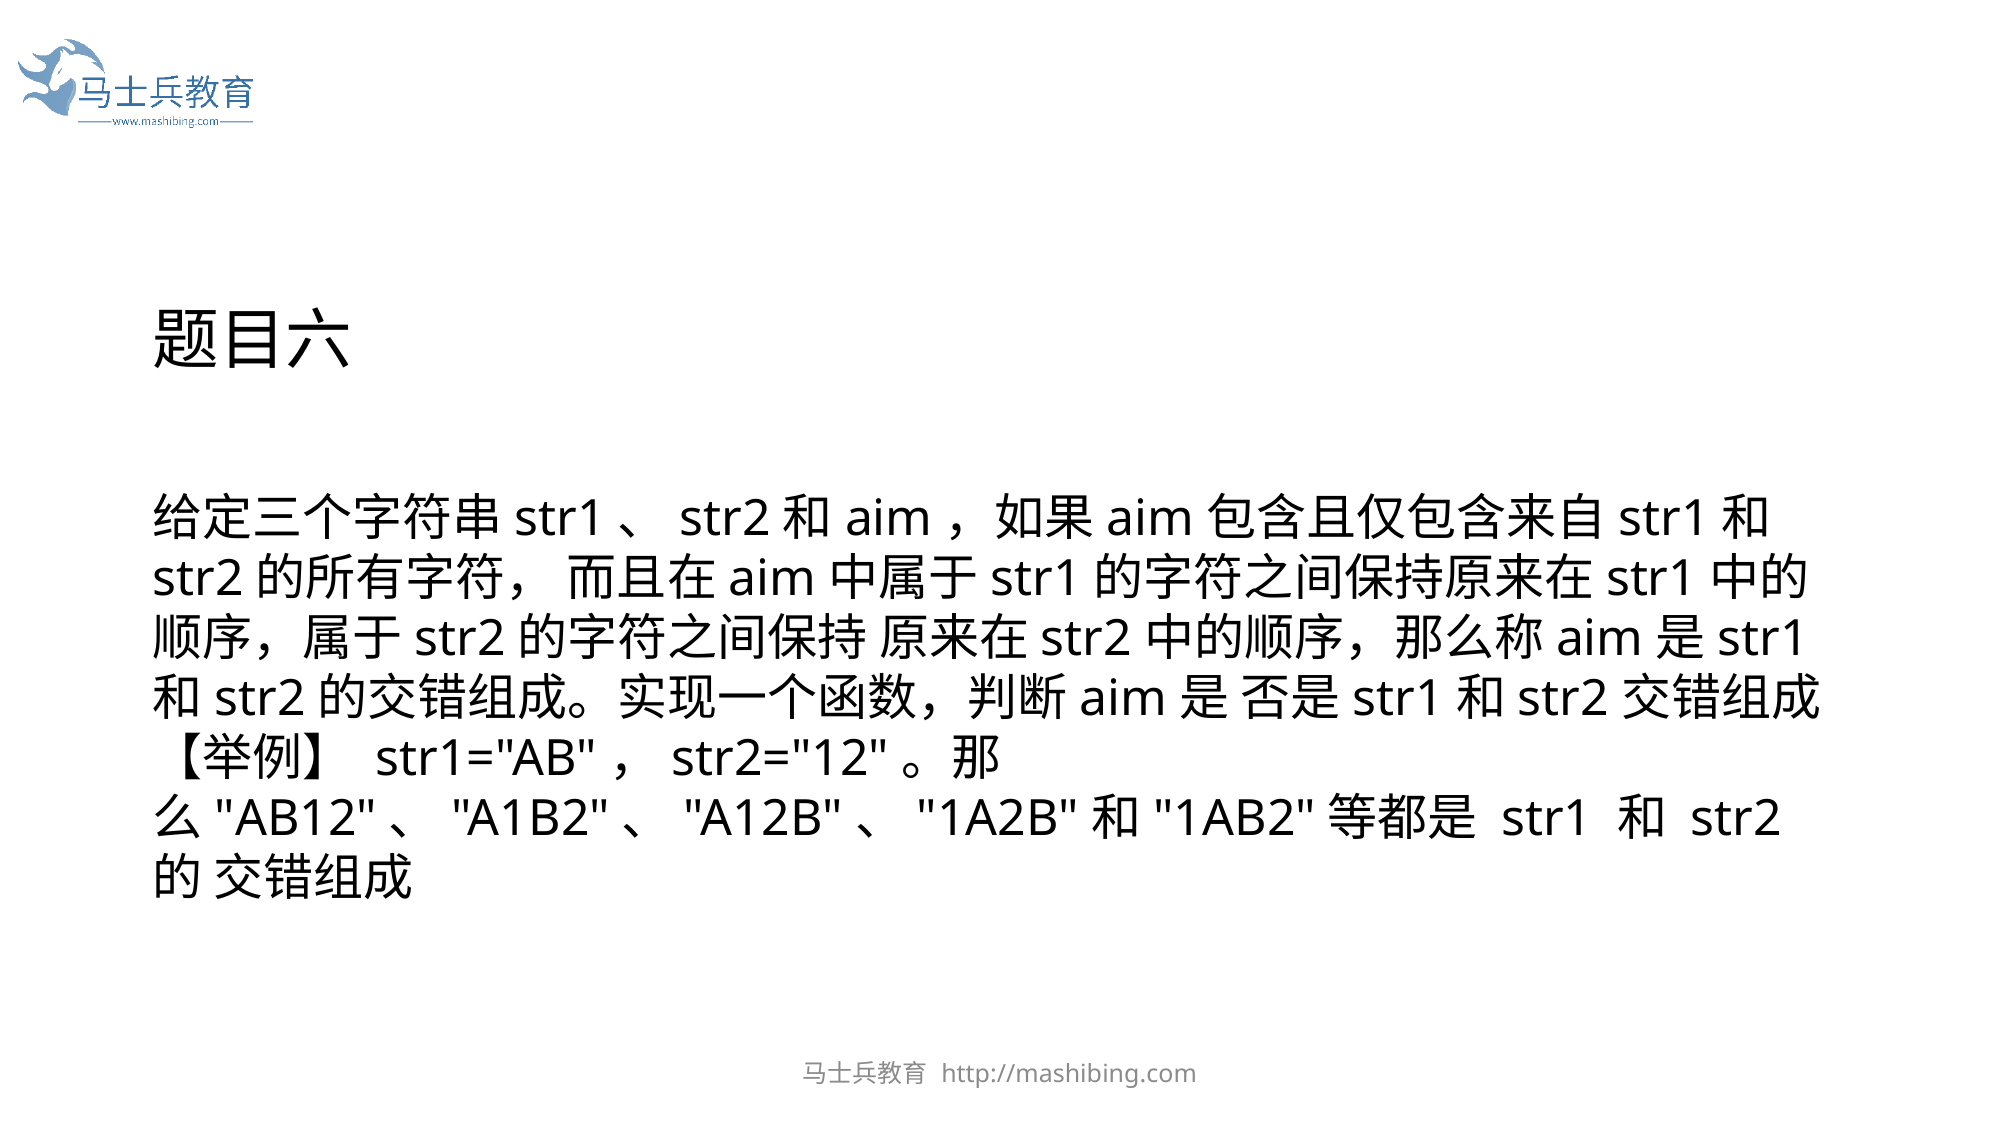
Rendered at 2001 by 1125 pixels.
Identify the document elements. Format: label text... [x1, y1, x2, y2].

title 题目六 [137, 205, 1863, 477]
list 给定三个字符串str1、str2和aim，如果aim包含且仅包含来自str1和str2的所有字符， 而且在aim中属于str1的字符之间保持原来在str1中的顺序，属于str2的字符之间保持 原来在str2中的顺序，那么称aim是str1和str2的交错组成。实现一个函数，判断aim是 否是str1和str2交错组成 【举例】 str1="AB"，str2="12"。那么"AB12"、"A1B2"、"A12B"、"1A2B"和"1AB2"等都是 str1 和 str2 的 交错组成 [137, 477, 1863, 960]
picture [7, 5, 276, 177]
footer 马士兵教育 http://mashibing.com [662, 1042, 1338, 1103]
